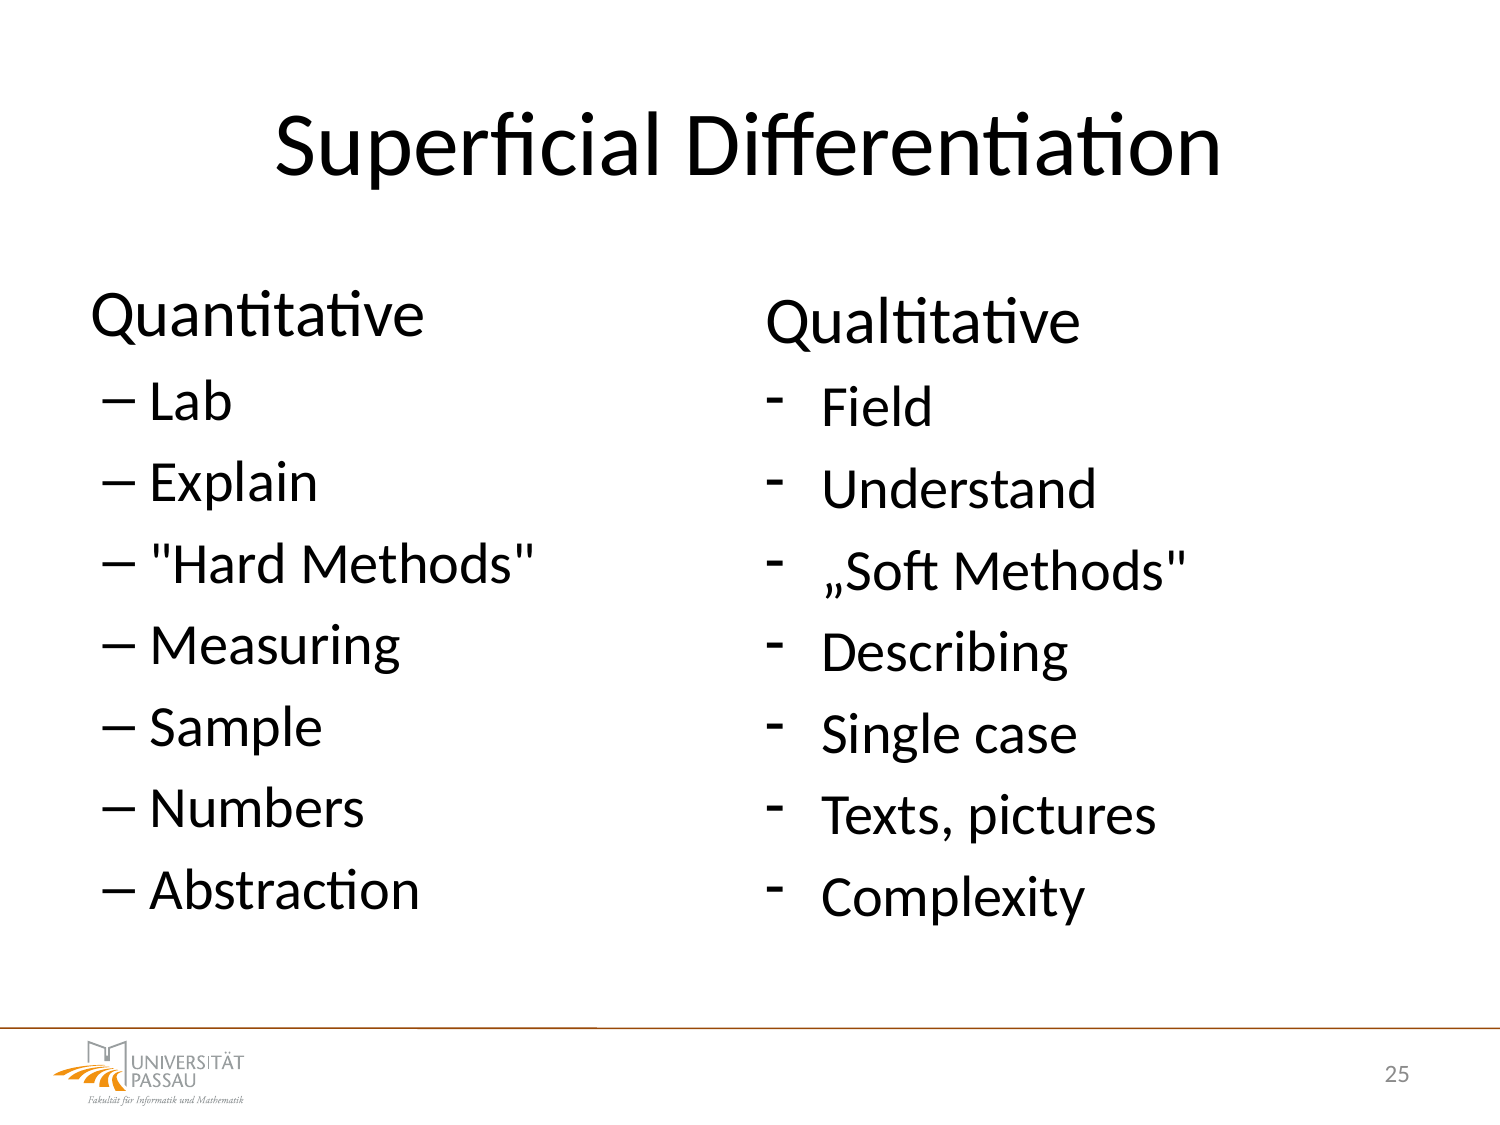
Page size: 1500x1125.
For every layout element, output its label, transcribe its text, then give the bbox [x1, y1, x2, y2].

text_box Qualtitative Field Understand „Soft Methods" Describing Single case Texts, pictures Complexity [749, 269, 1442, 1012]
title Superficial Differentiation [75, 45, 1425, 233]
slide_number 25 [1289, 1042, 1425, 1103]
list Quantitative Lab Explain "Hard Methods" Measuring Sample Numbers Abstraction [75, 262, 1425, 1005]
